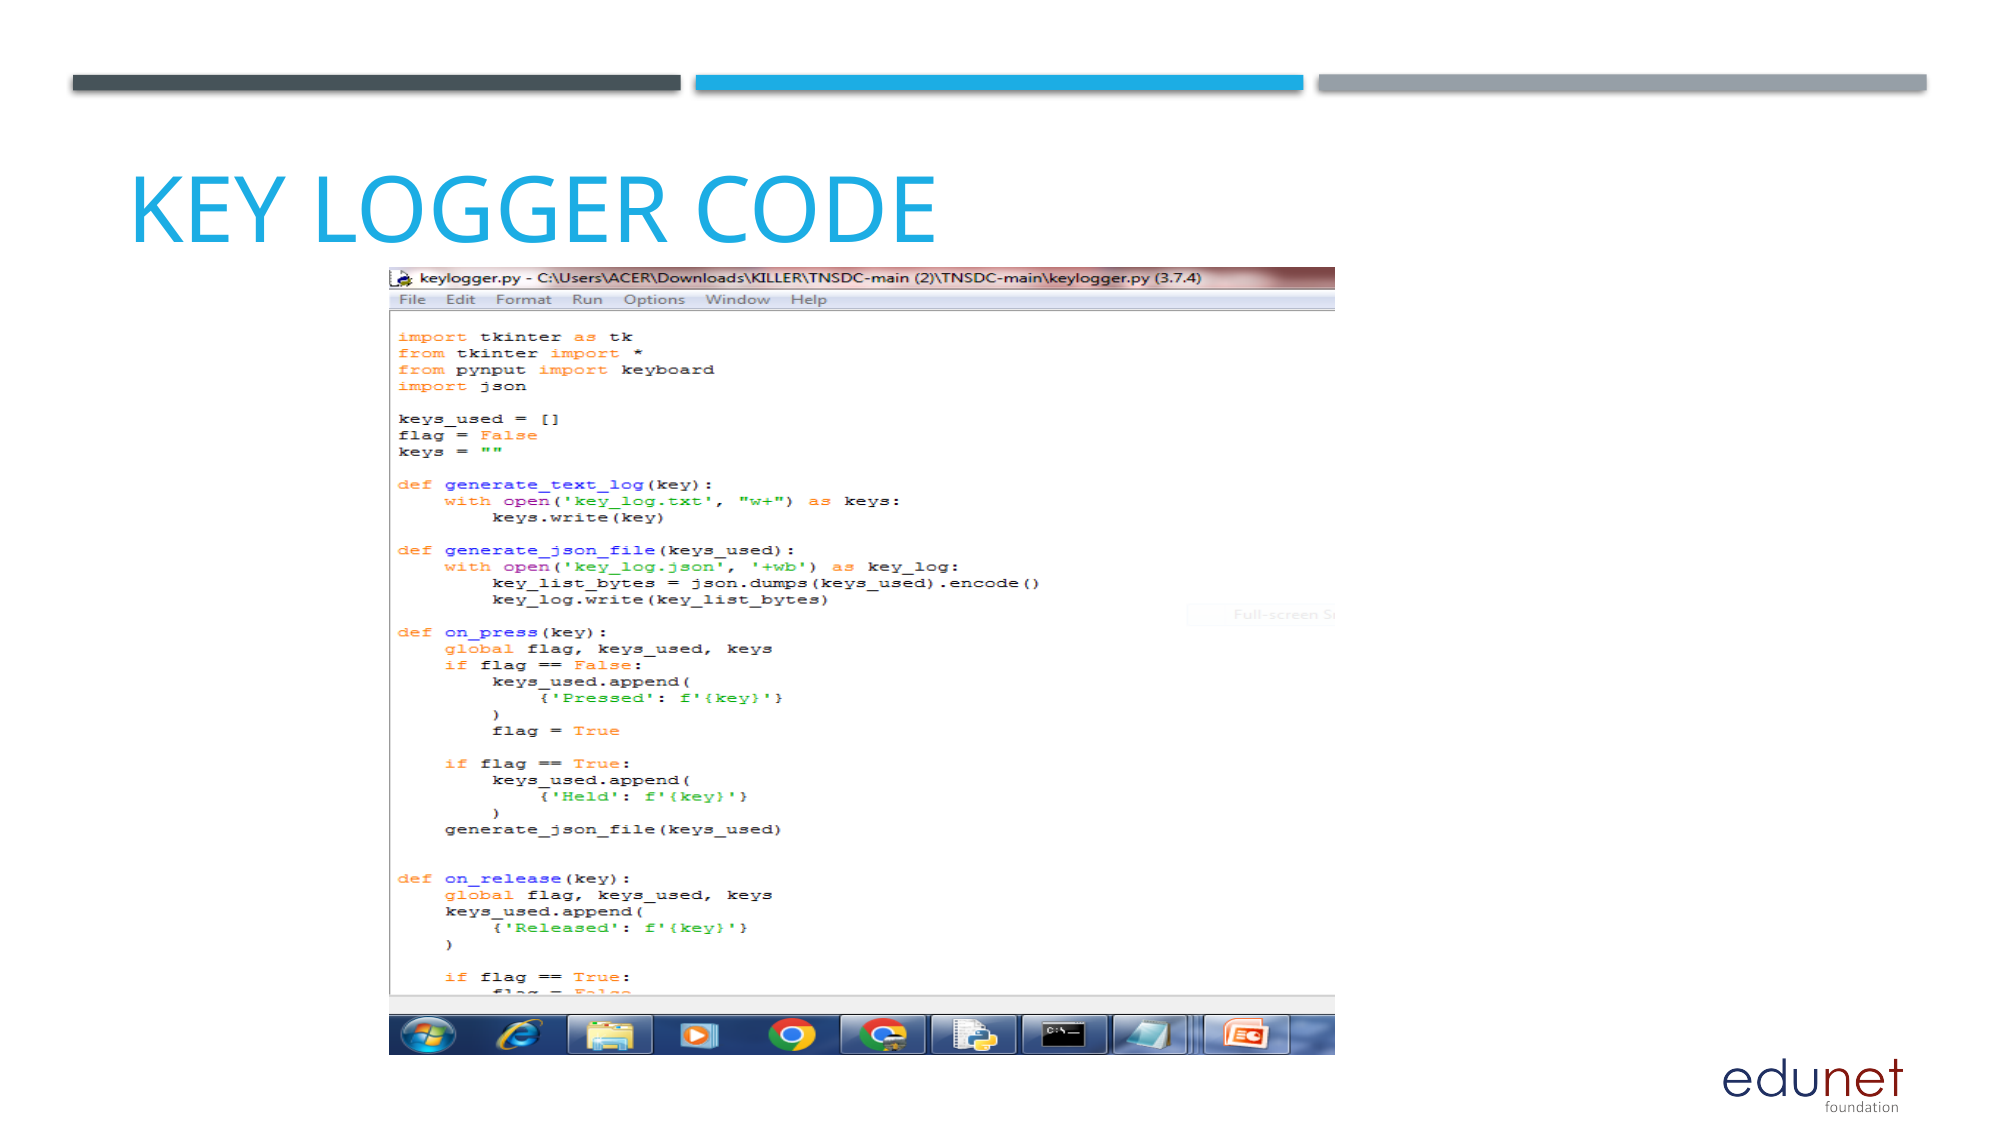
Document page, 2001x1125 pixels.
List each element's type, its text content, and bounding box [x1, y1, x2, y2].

picture [1719, 1056, 1905, 1116]
picture [388, 267, 1335, 1055]
text_box KEY LOGGER CODE [112, 121, 1850, 269]
